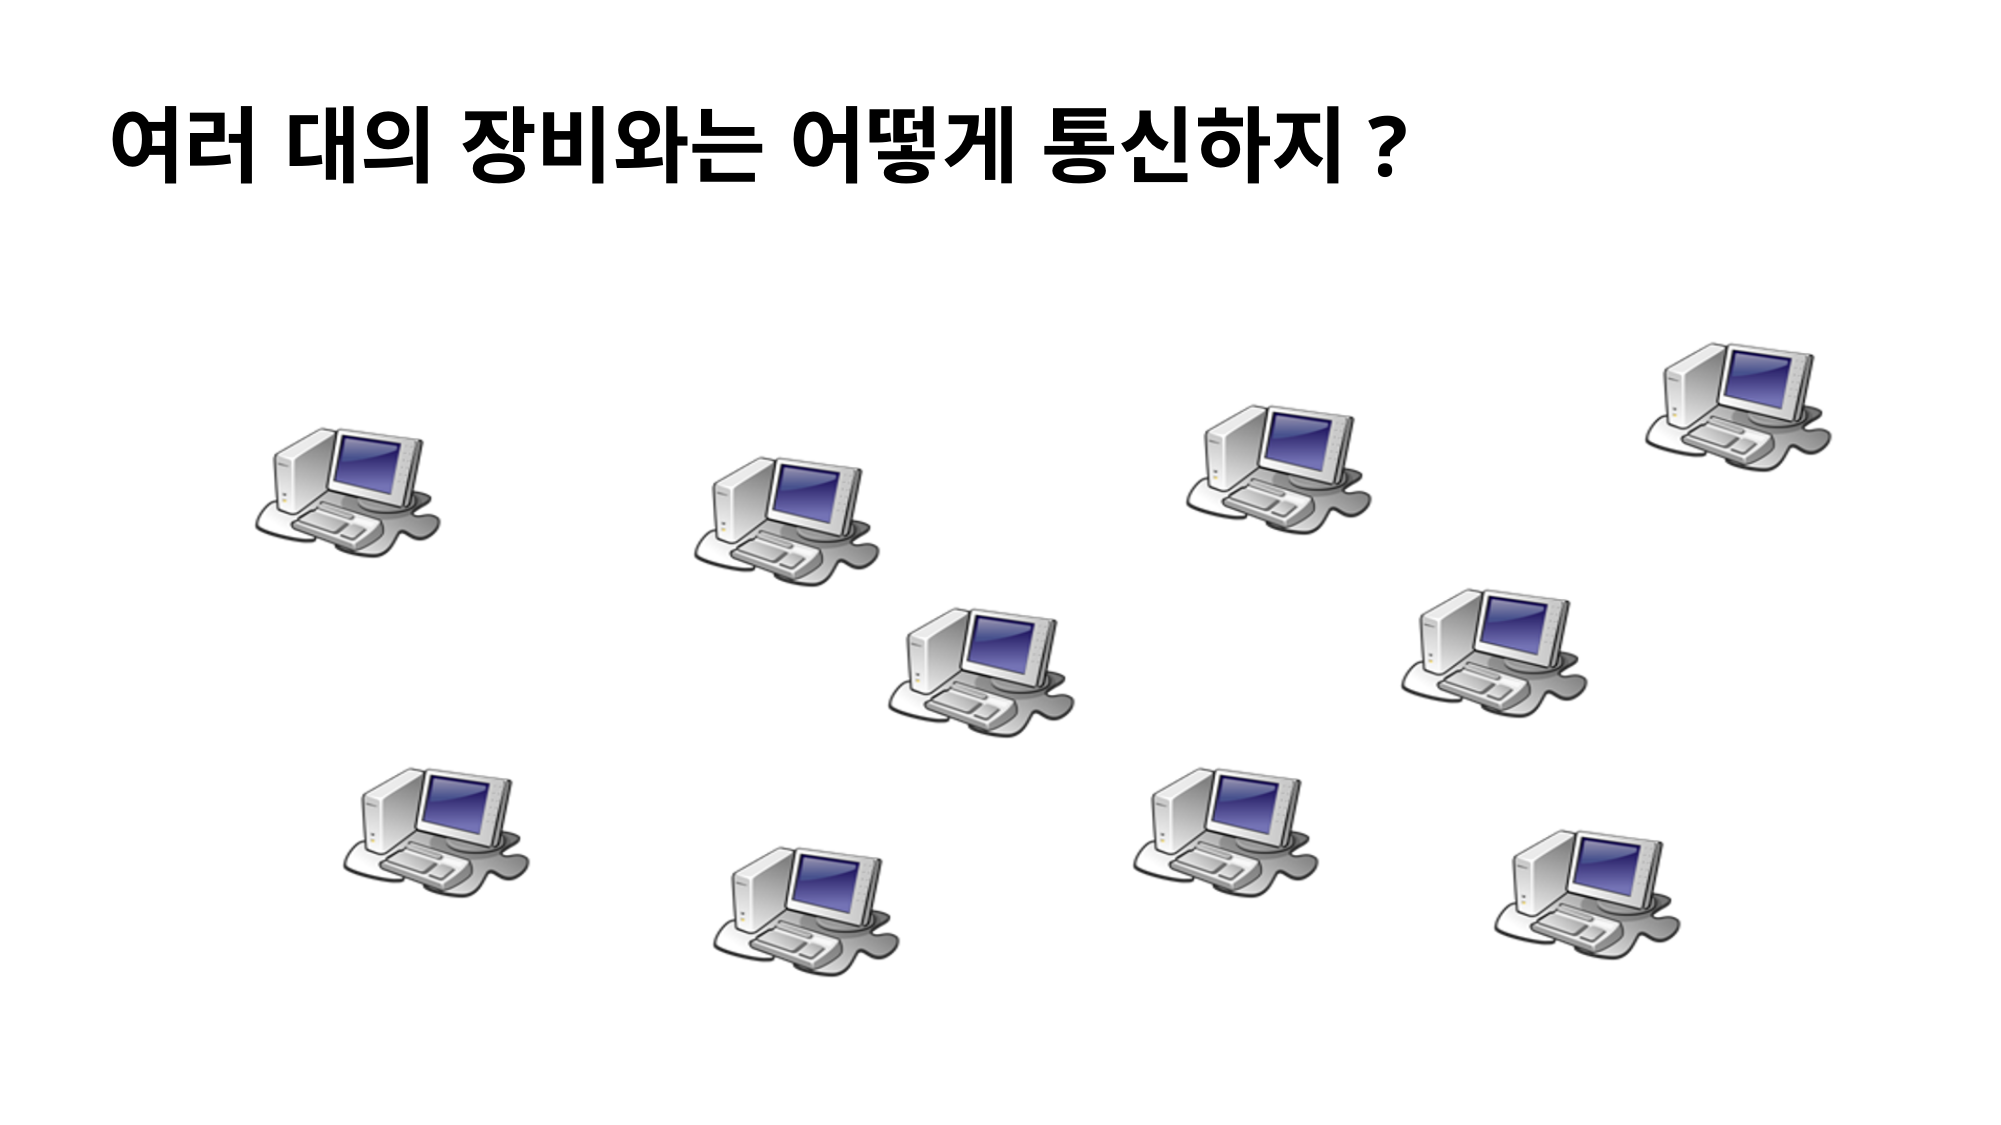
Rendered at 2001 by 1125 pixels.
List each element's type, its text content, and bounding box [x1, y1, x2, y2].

picture [704, 834, 911, 991]
picture [685, 444, 1086, 752]
picture [1485, 817, 1692, 974]
picture [246, 415, 452, 572]
picture [1124, 755, 1330, 912]
picture [1392, 576, 1599, 732]
picture [1636, 330, 1843, 487]
picture [1177, 392, 1383, 549]
title 여러 대의 장비와는 어떻게 통신하지? [93, 78, 1943, 221]
picture [334, 755, 541, 912]
